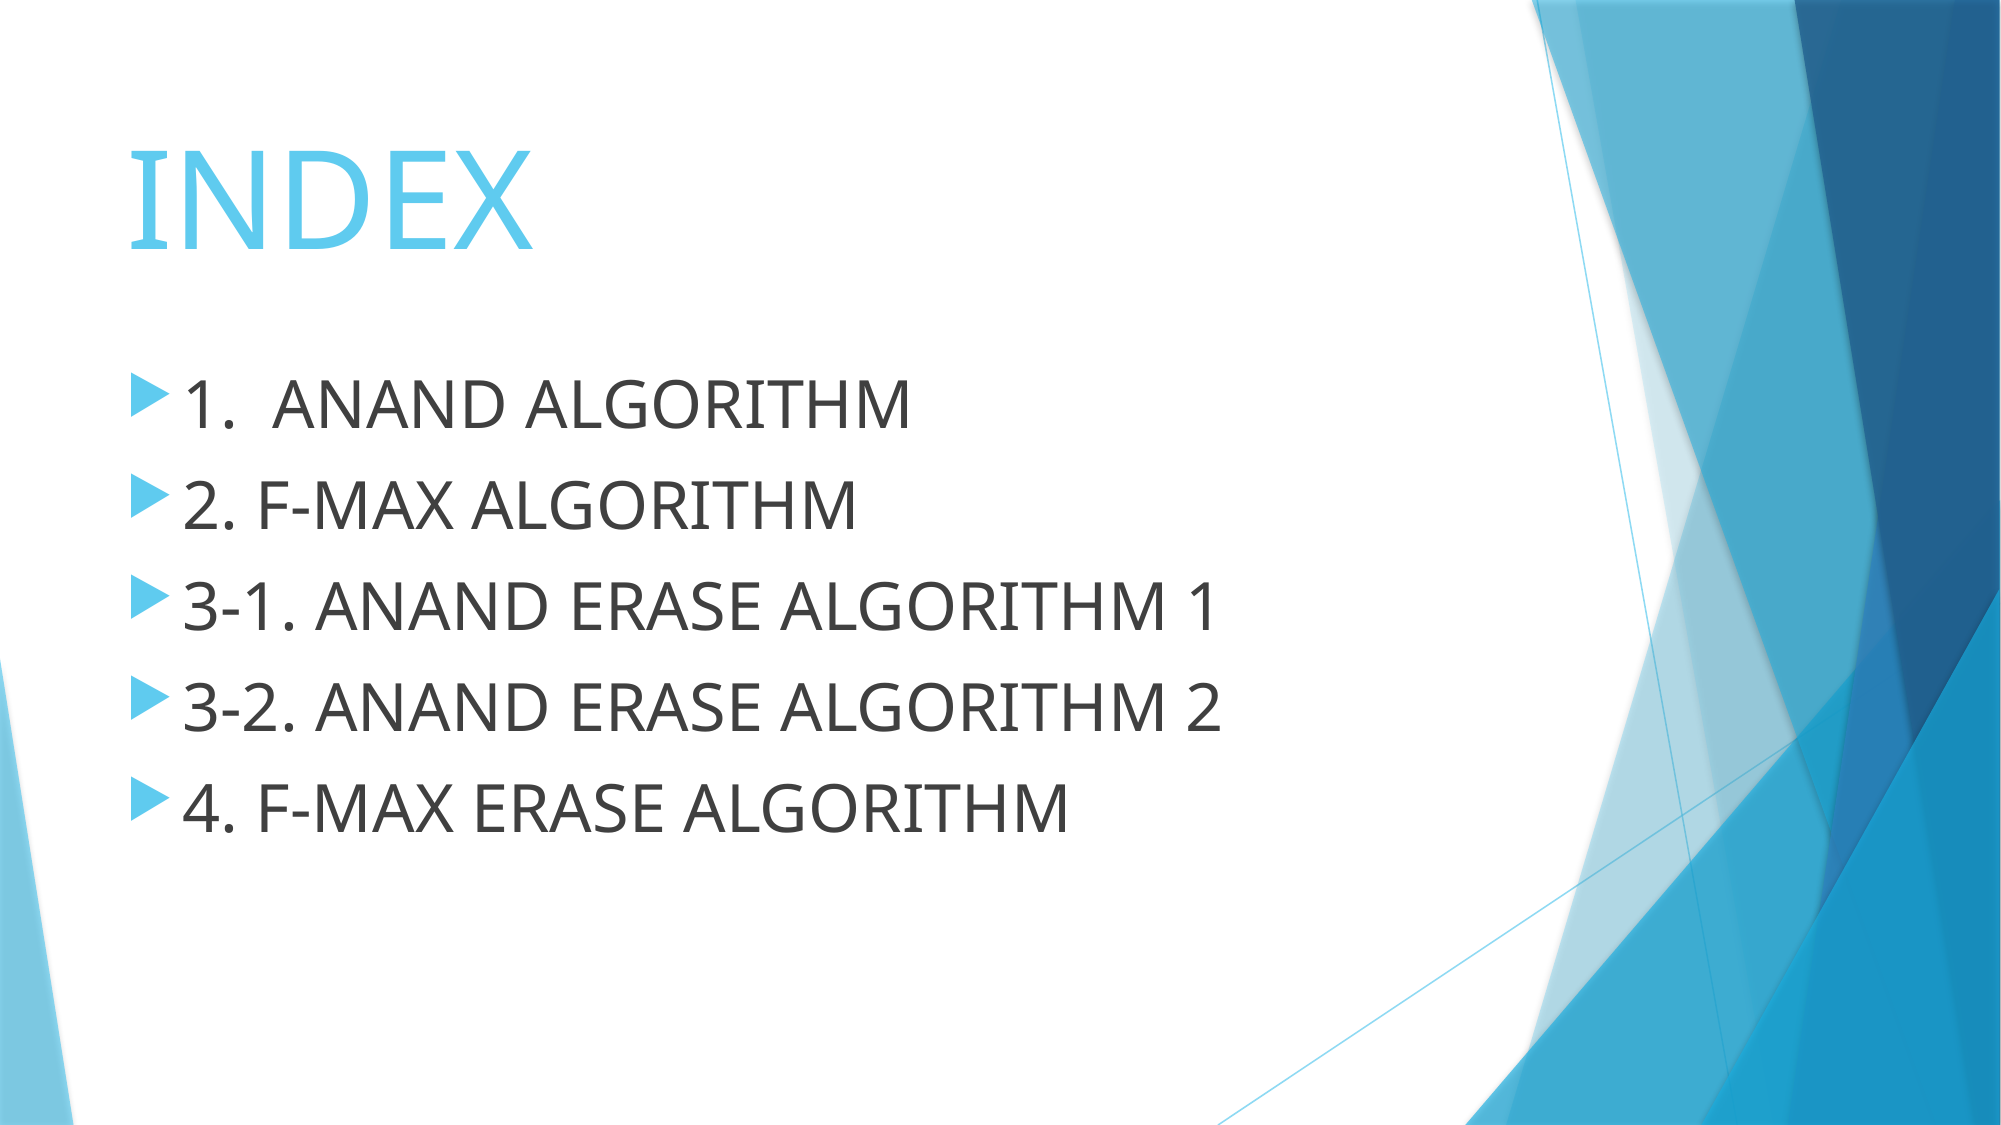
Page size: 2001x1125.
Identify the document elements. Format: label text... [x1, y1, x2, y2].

title INDEX [111, 104, 1522, 321]
list 1. ANAND ALGORITHM 2. F-MAX ALGORITHM 3-1. ANAND ERASE ALGORITHM 1 3-2. ANAND ERASE ALGORITHM 2 4. F-MAX ERASE ALGORITHM [111, 354, 1522, 992]
